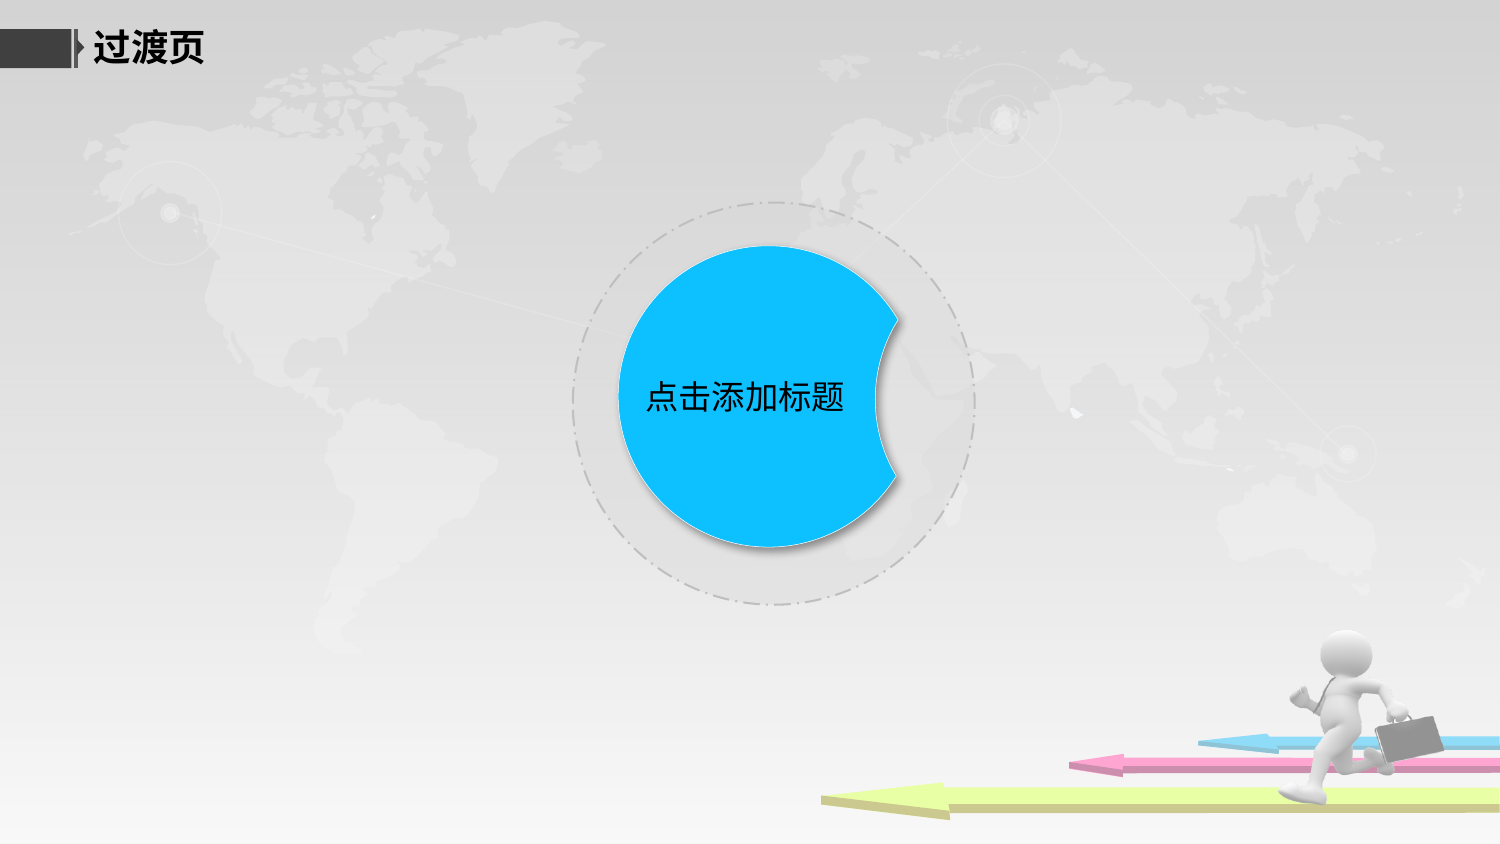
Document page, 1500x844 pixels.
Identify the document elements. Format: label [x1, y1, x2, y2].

text_box [0, 16, 290, 78]
text_box [572, 202, 975, 605]
